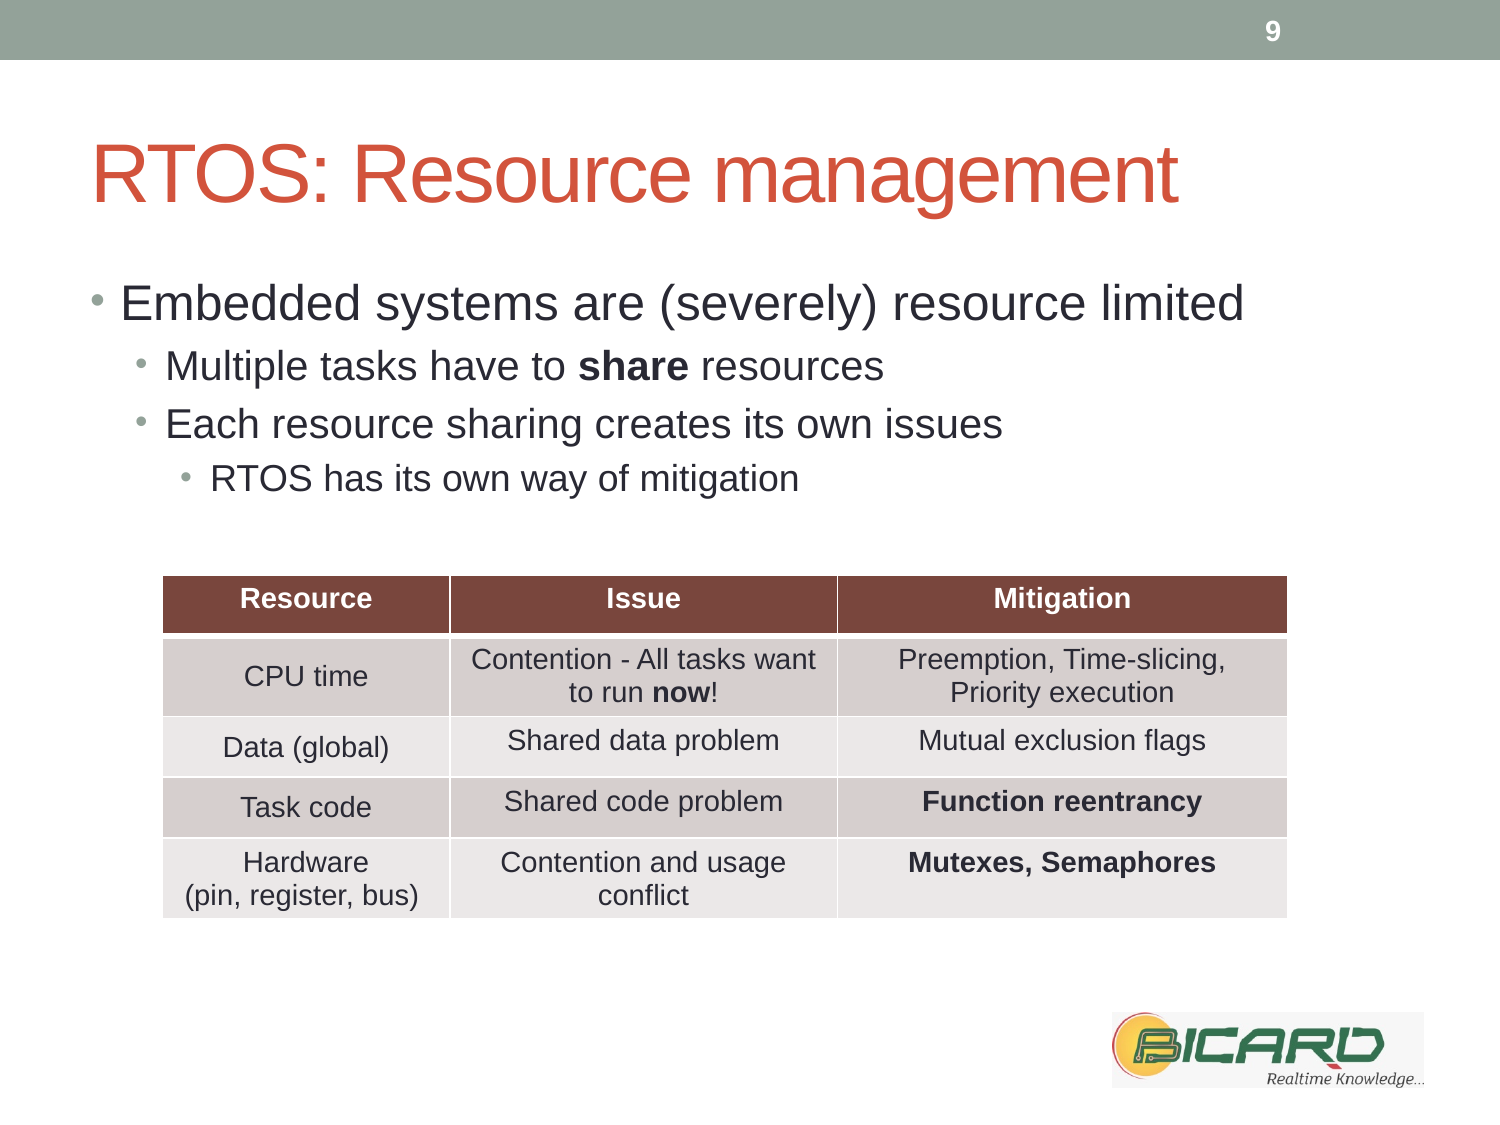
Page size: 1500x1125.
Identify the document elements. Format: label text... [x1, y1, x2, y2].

table_cell Data (global) [163, 717, 449, 776]
table_cell Mutexes, Semaphores [838, 839, 1287, 918]
table_cell Preemption, Time-slicing, Priority execution [838, 639, 1287, 716]
table_cell Task code [163, 778, 449, 837]
table_cell Contention and usage conflict [451, 839, 837, 918]
table_header Mitigation [838, 576, 1287, 633]
table_cell Mutual exclusion flags [838, 717, 1287, 776]
table_header Issue [451, 576, 837, 633]
table_cell Hardware (pin, register, bus) [163, 839, 449, 918]
table_cell CPU time [163, 639, 449, 716]
table_cell Function reentrancy [838, 778, 1287, 837]
slide_number 9 [1250, 3, 1425, 57]
table_cell Shared code problem [451, 778, 837, 837]
table_header Resource [163, 576, 449, 633]
table_cell Contention - All tasks want to run now! [451, 639, 837, 716]
title RTOS: Resource management [75, 87, 1425, 250]
picture [1112, 1063, 1424, 1088]
list Embedded systems are (severely) resource limited Multiple tasks have to share resources Each resource sharing creates its own issues RTOS has its own way of mitigation [75, 262, 1425, 1063]
table_cell Shared data problem [451, 717, 837, 776]
